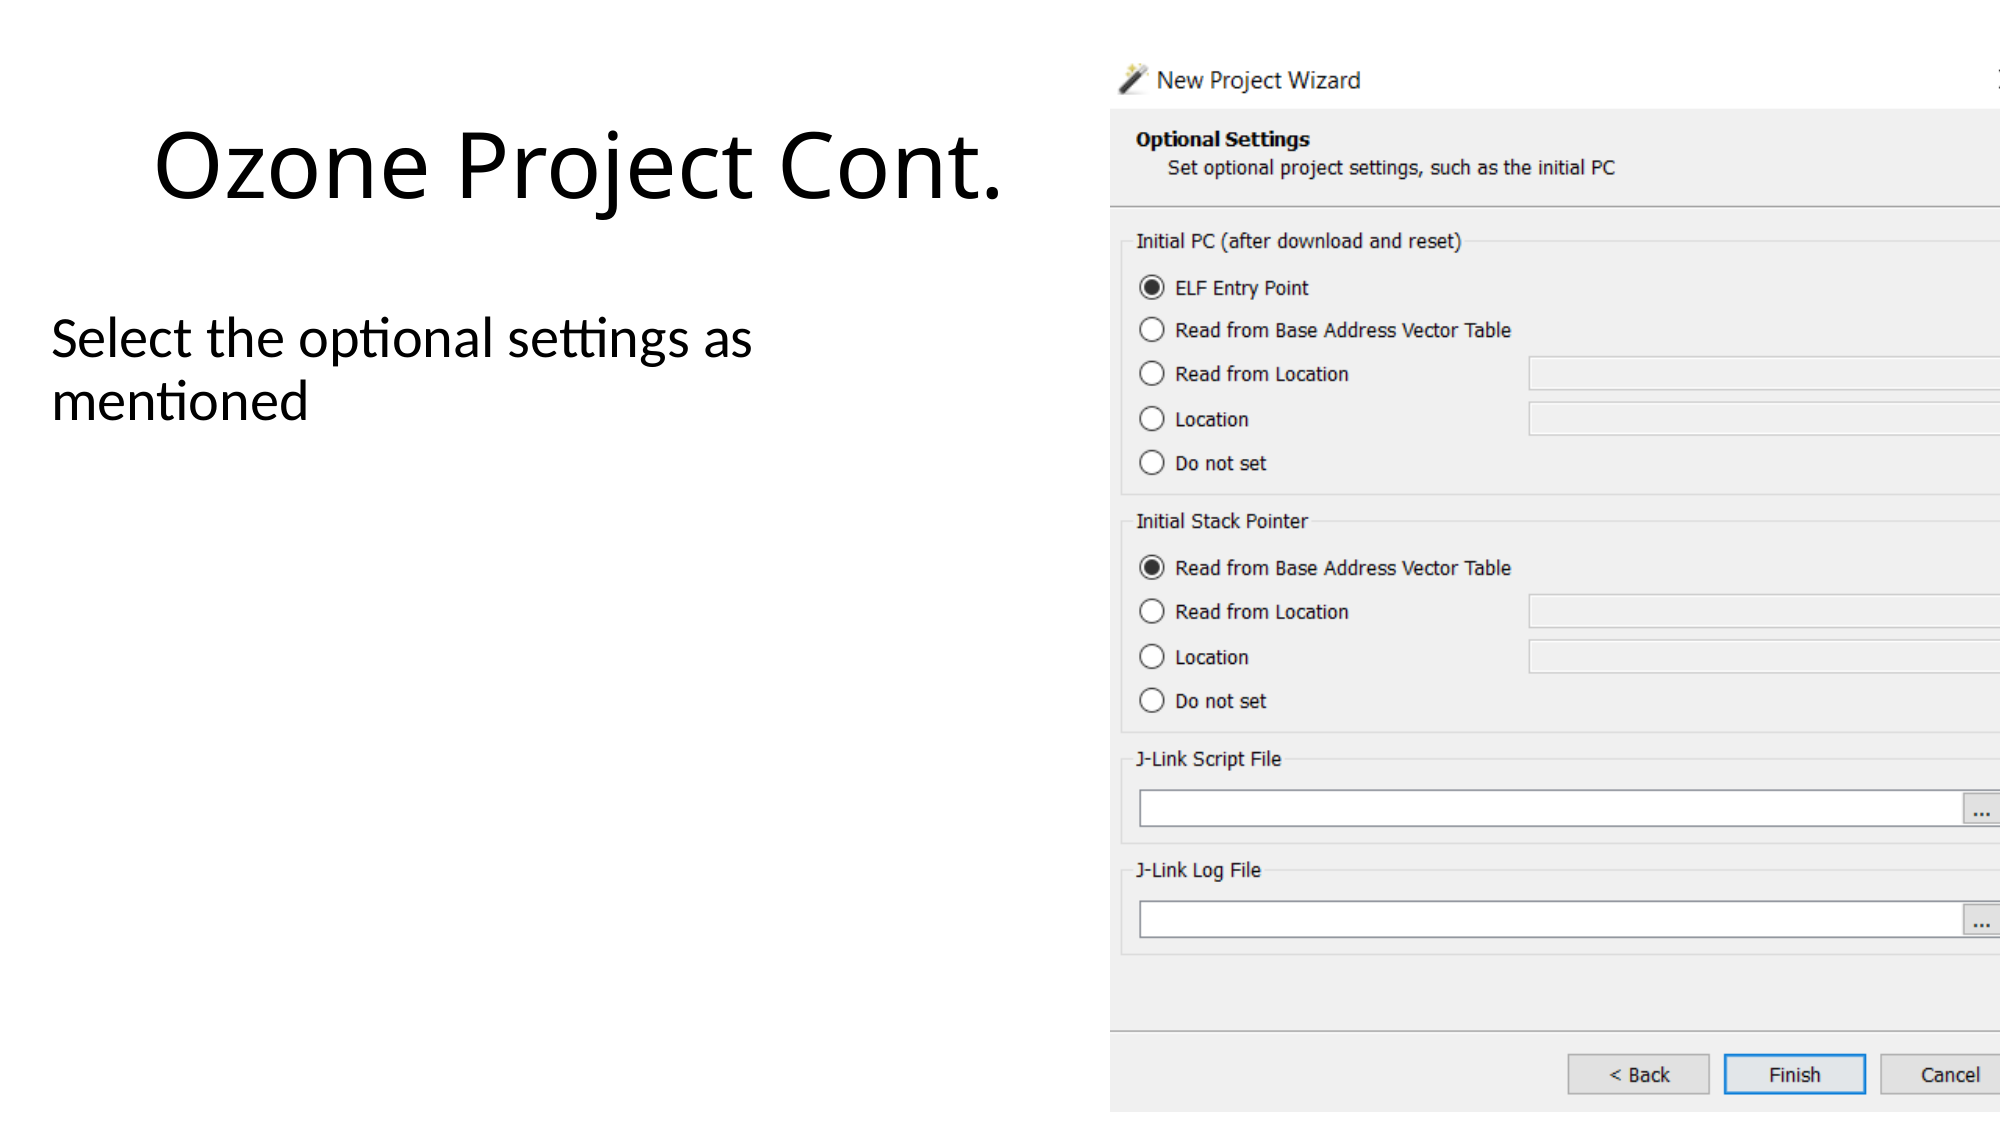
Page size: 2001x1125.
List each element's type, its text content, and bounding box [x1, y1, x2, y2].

list Select the optional settings as mentioned [35, 299, 1000, 1014]
title Ozone Project Cont. [137, 59, 1110, 278]
picture [1110, 59, 2000, 1112]
